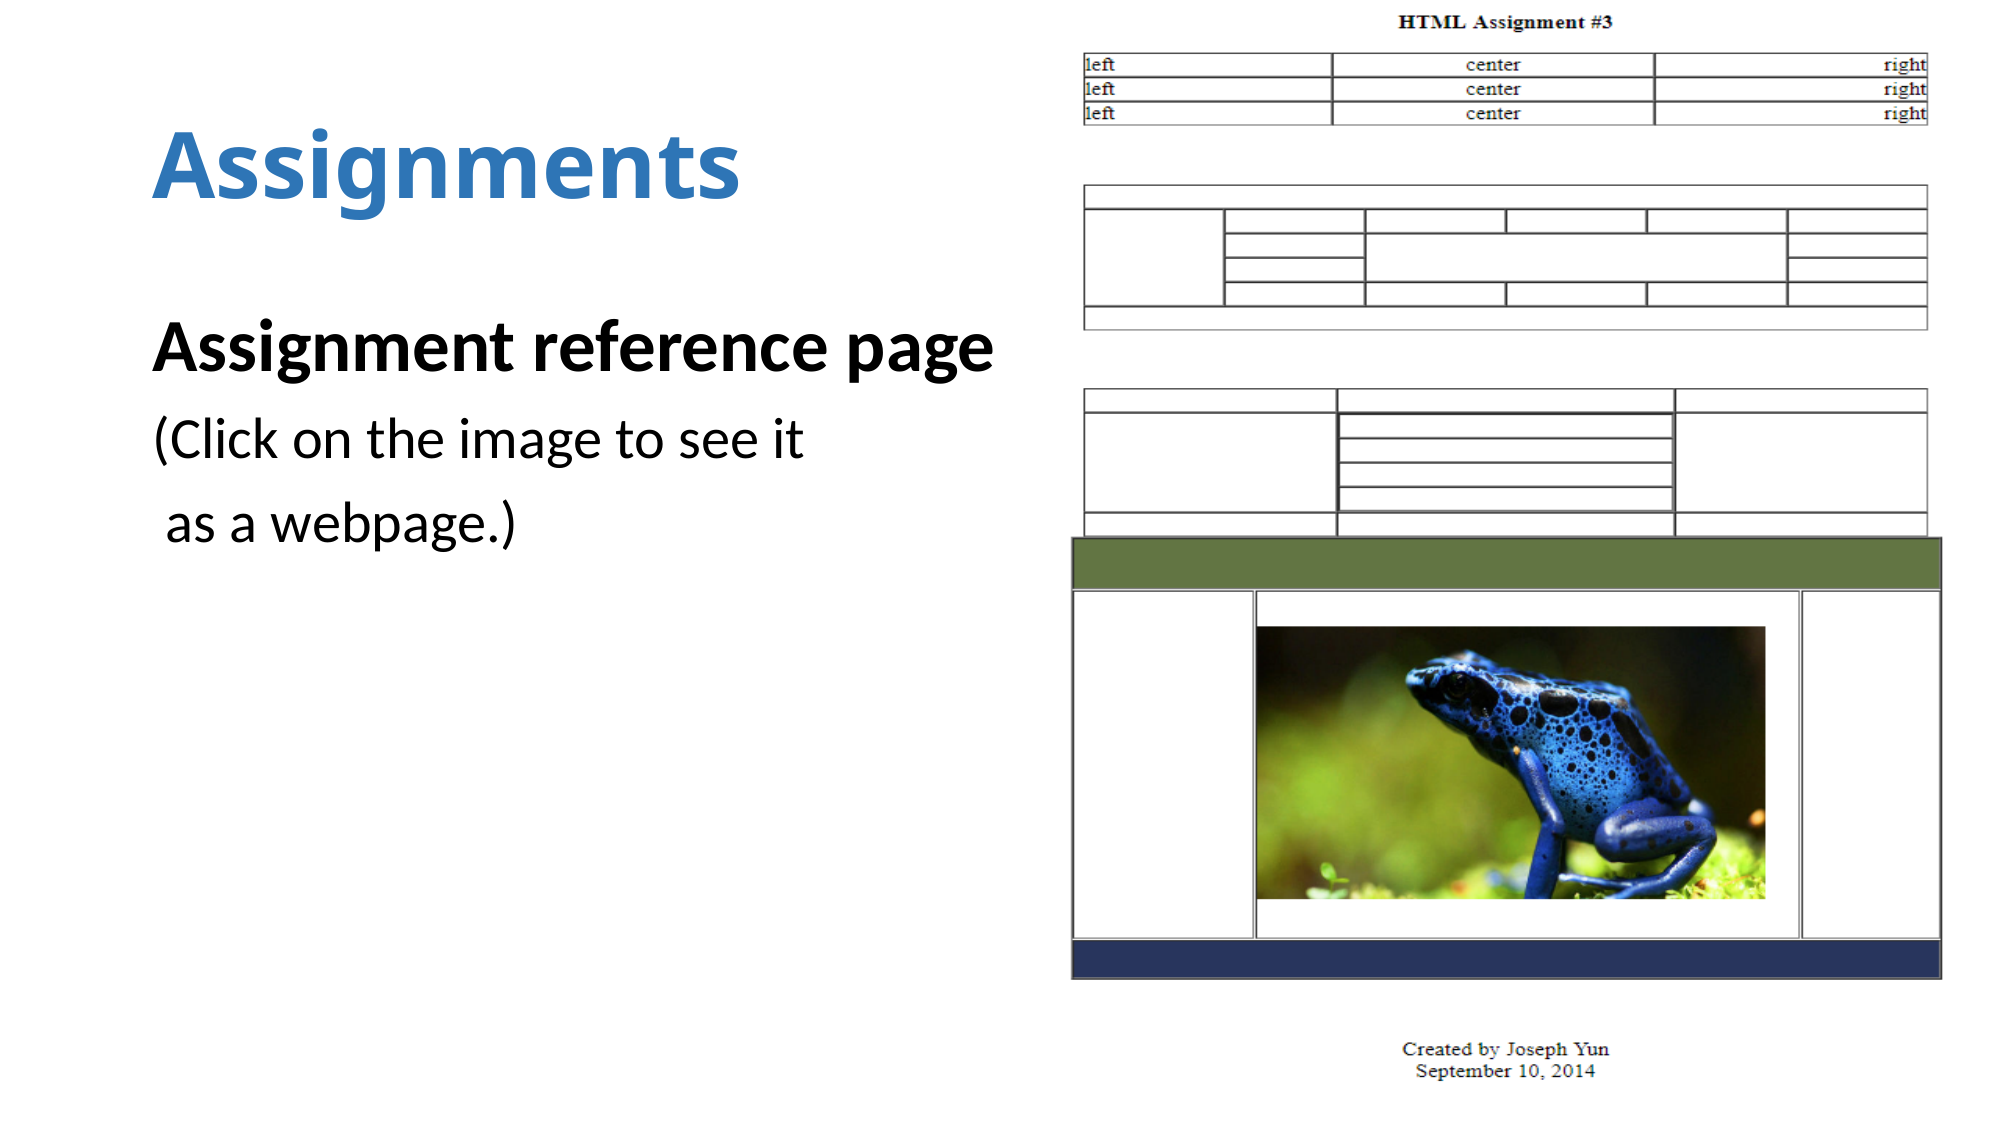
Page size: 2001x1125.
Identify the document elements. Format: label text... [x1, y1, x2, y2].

title Assignments [137, 59, 1040, 278]
picture [1040, 0, 1980, 1099]
list Assignment reference page (Click on the image to see it as a webpage.) [137, 299, 1040, 1014]
